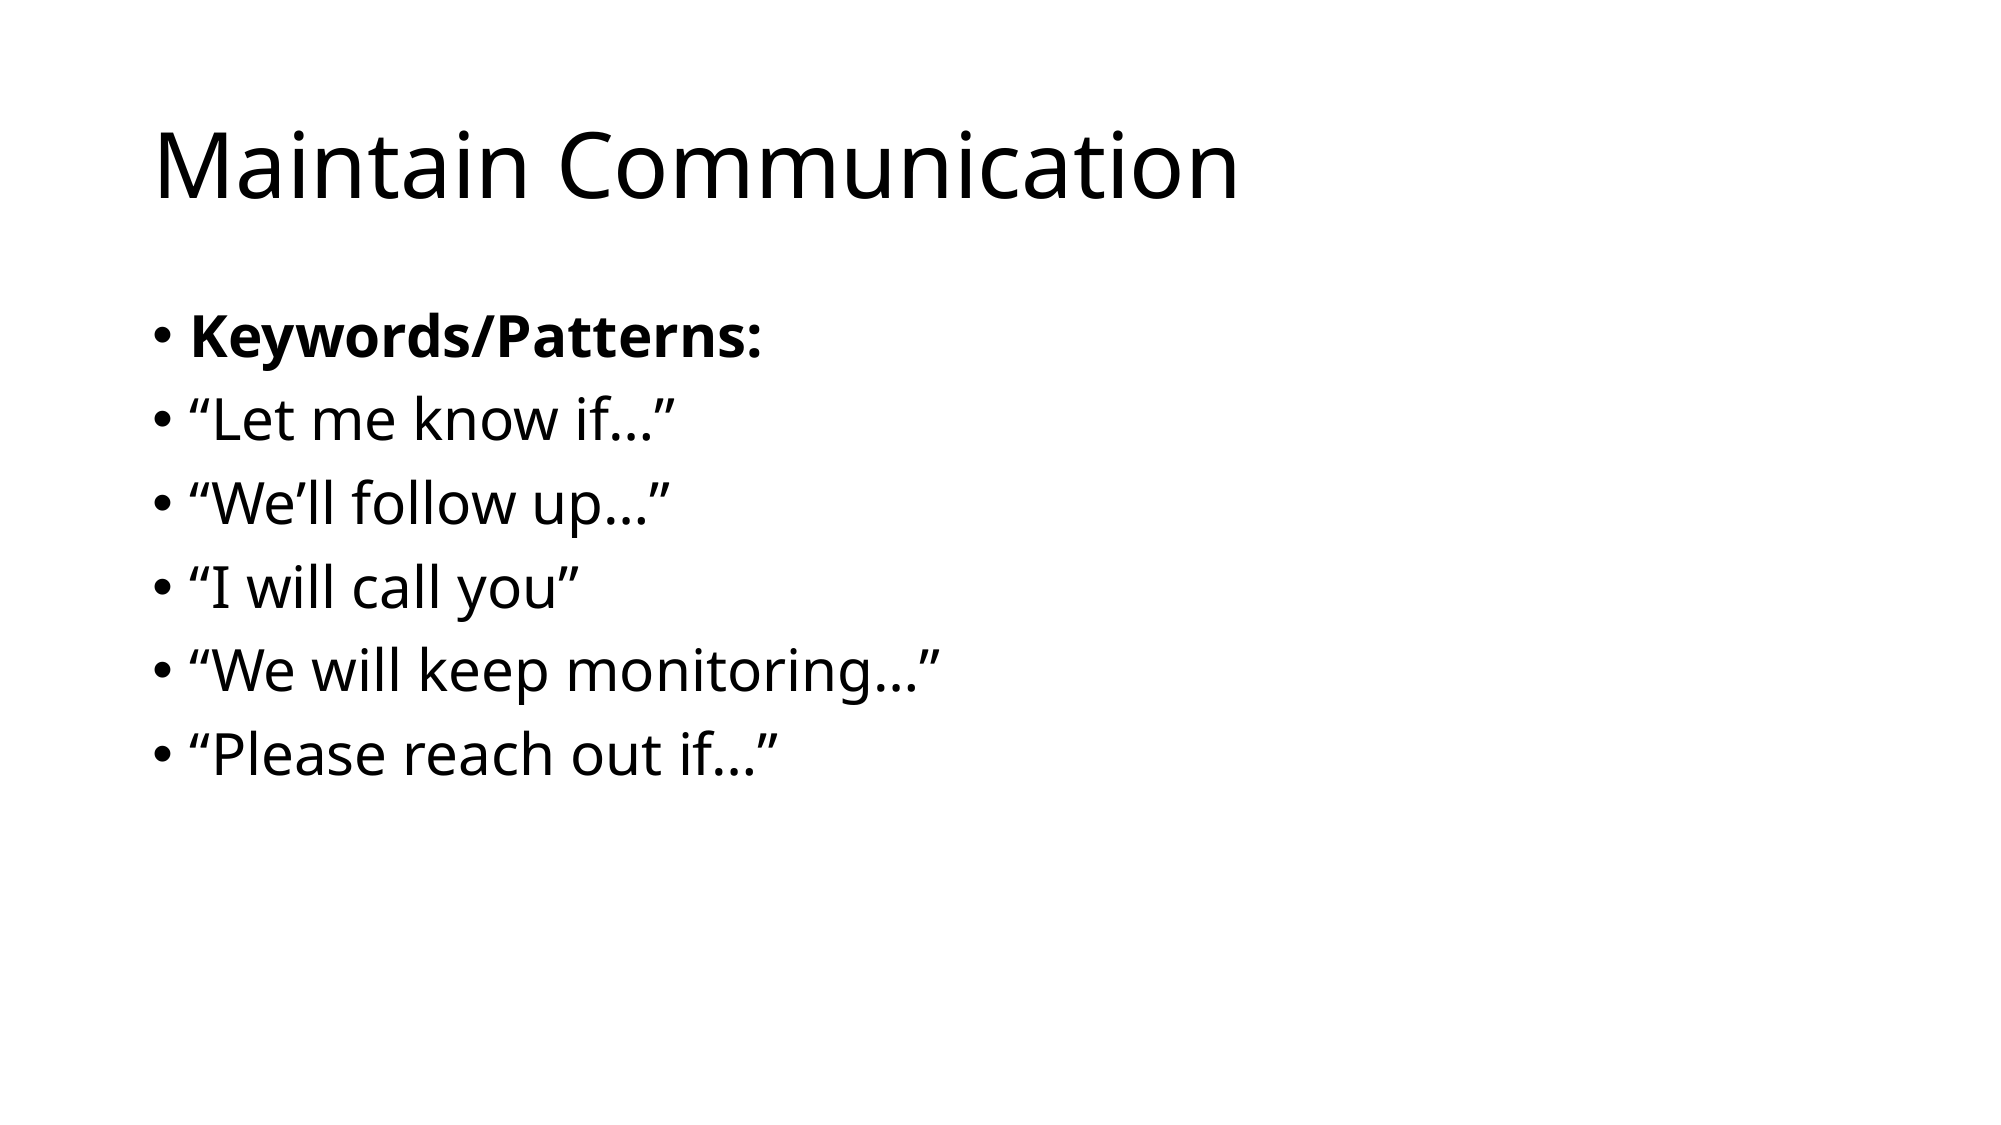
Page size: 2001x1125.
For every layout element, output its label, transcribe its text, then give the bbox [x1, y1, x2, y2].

list Keywords/Patterns: “Let me know if…” “We’ll follow up…” “I will call you” “We will keep monitoring…” “Please reach out if…” [137, 299, 1863, 1014]
title Maintain Communication [137, 59, 1863, 278]
